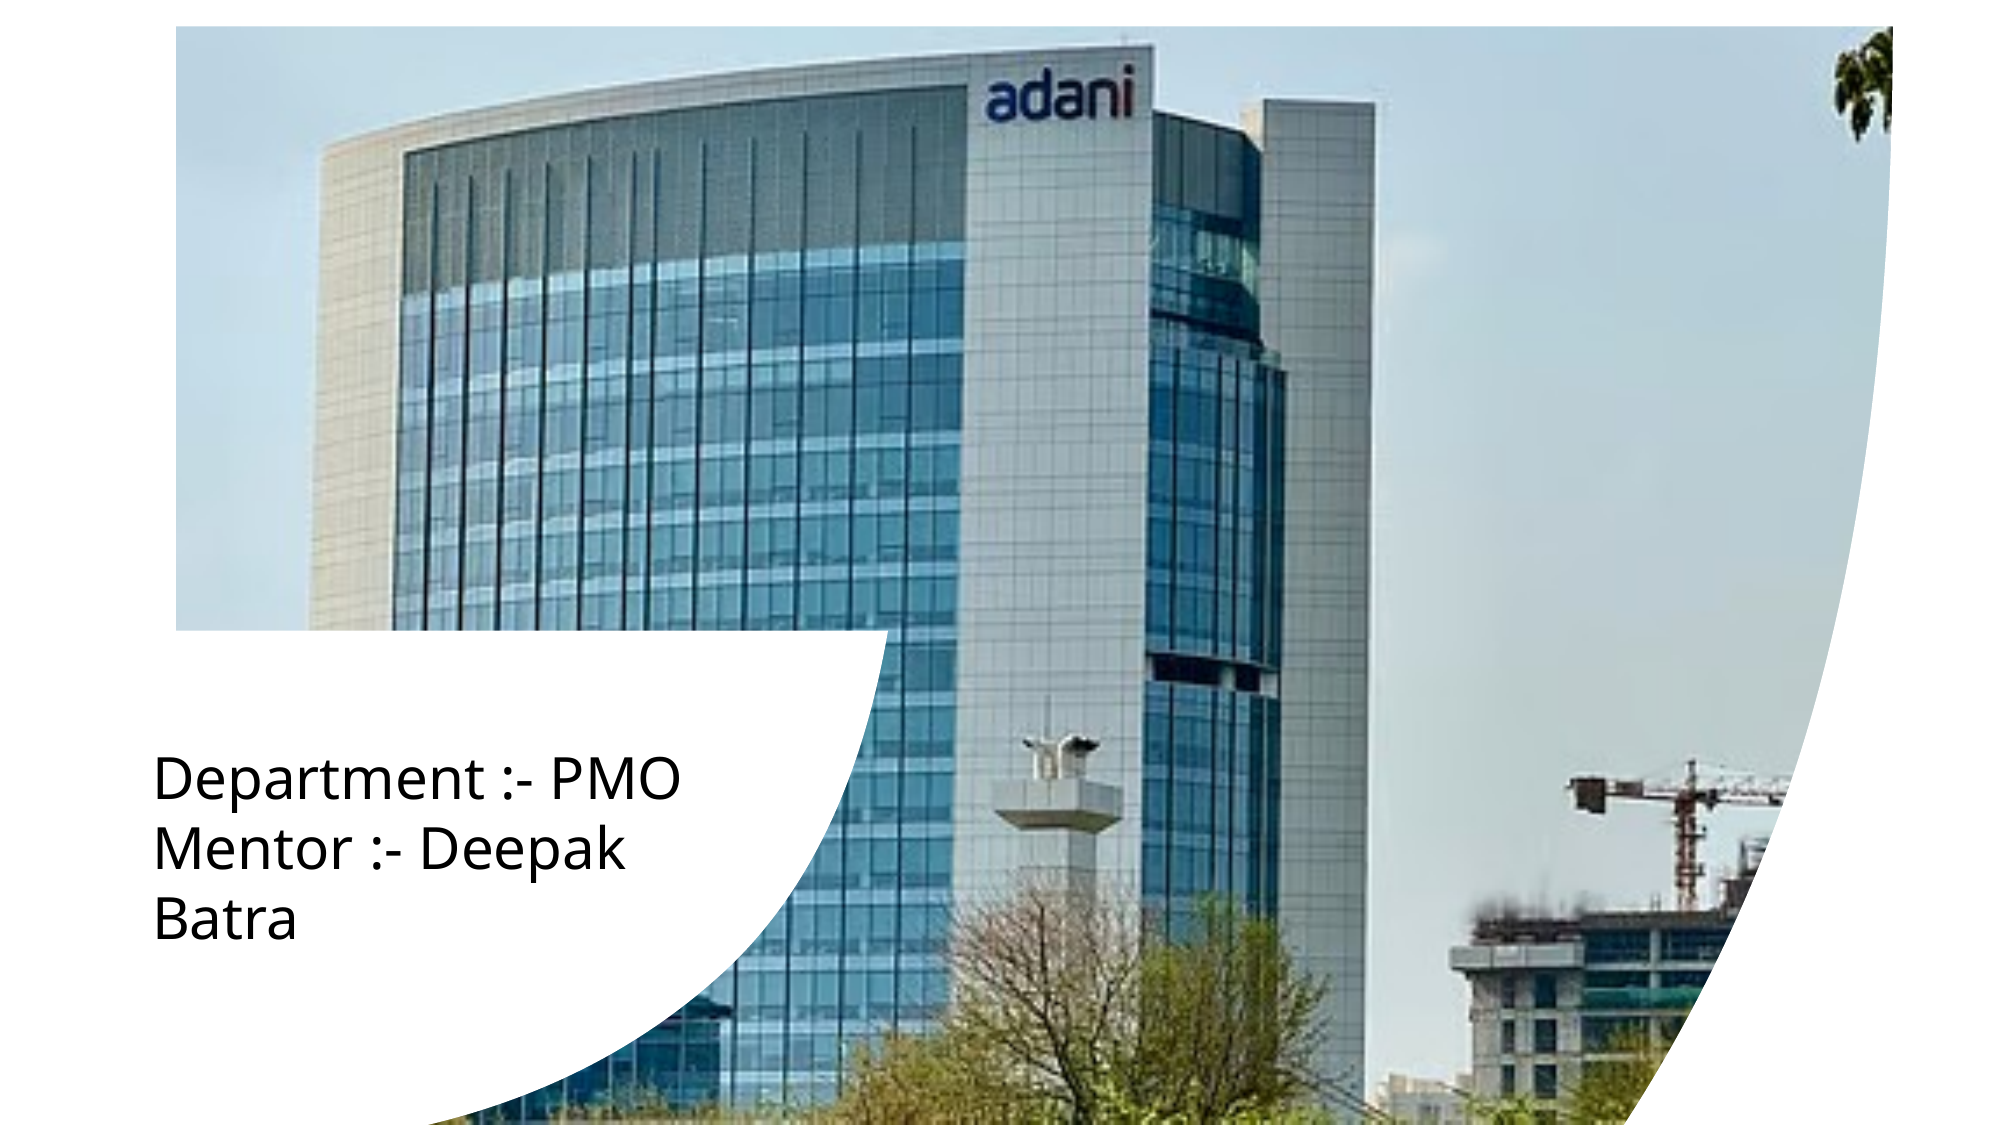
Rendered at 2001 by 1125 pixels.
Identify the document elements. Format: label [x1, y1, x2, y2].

list [1, 1, 2000, 1122]
